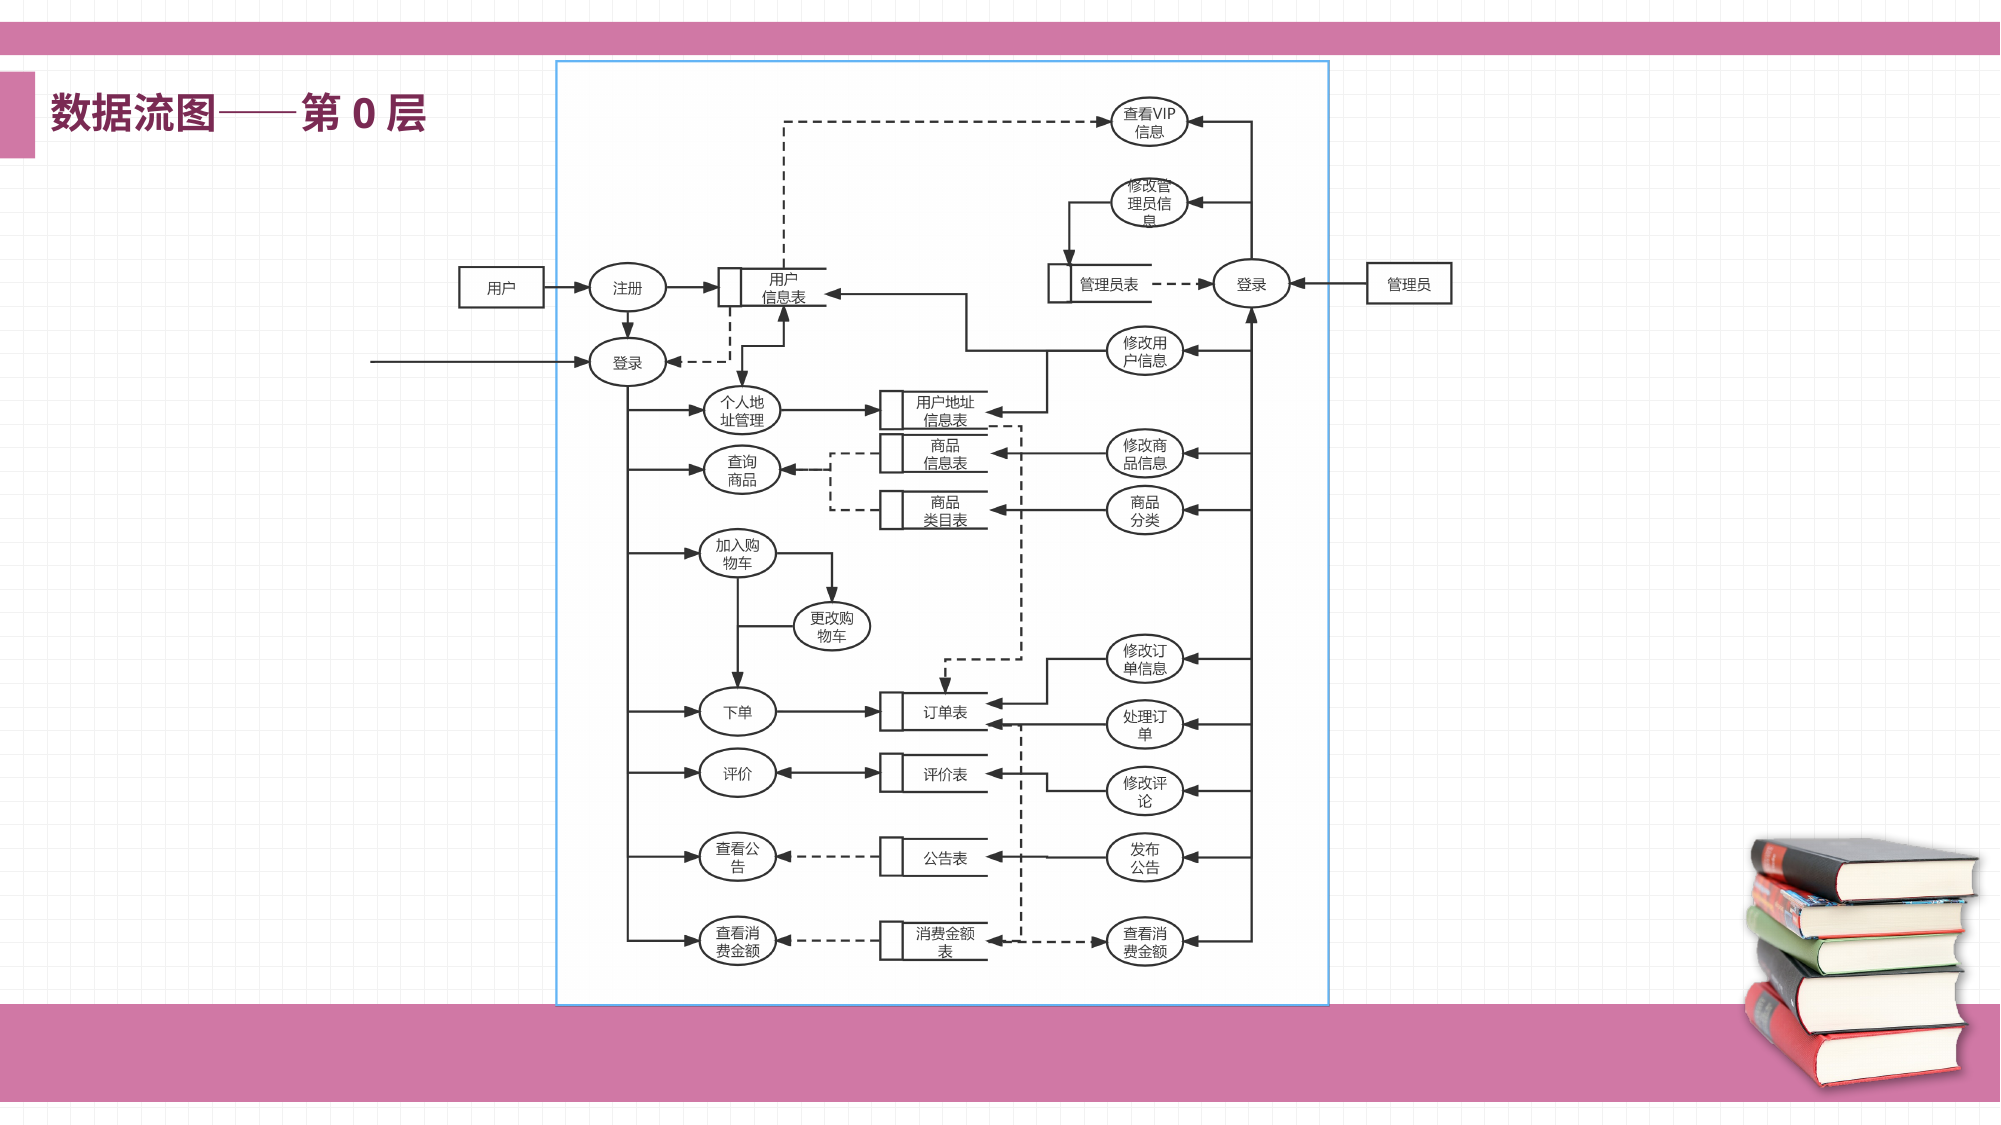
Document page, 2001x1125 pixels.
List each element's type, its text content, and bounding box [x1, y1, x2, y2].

picture [1657, 798, 2000, 1103]
list 数据流图——第0层 [34, 70, 342, 159]
picture [342, 33, 1478, 1033]
